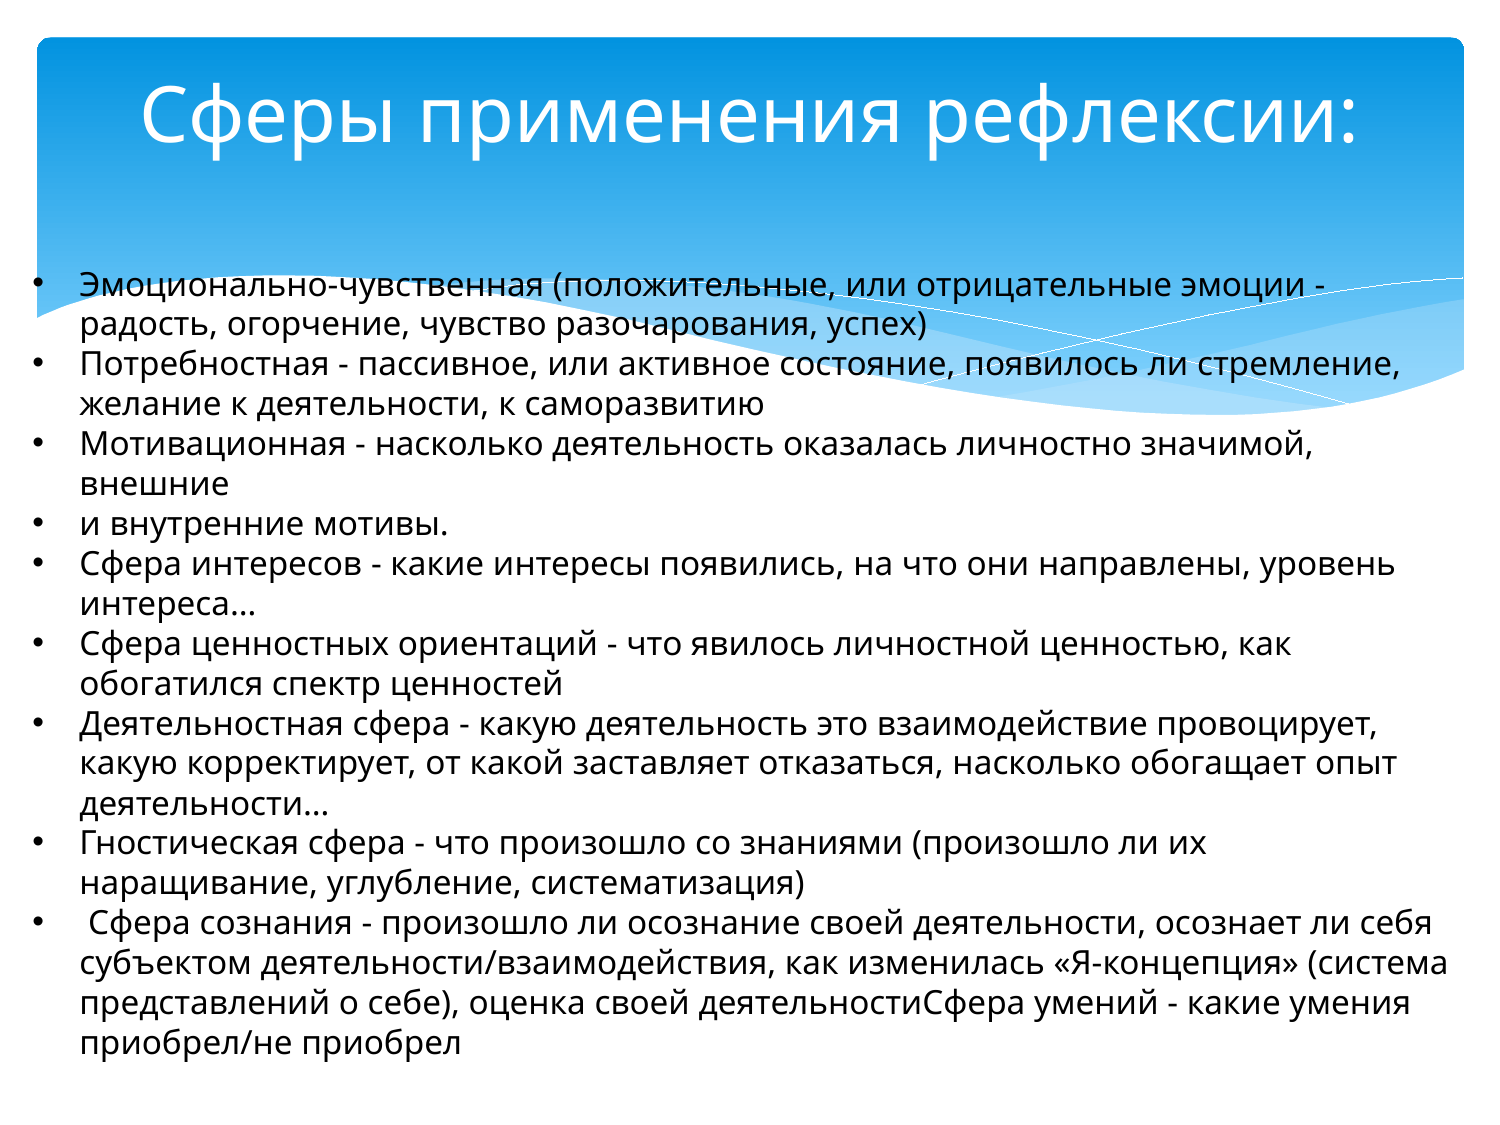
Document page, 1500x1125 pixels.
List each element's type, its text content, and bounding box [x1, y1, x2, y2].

text_box Эмоционально-чувственная (положительные, или отрицательные эмоции - радость, огорчение, чувство разочарования, успех) Потребностная - пассивное, или активное состояние, появилось ли стремление, желание к деятельности, к саморазвитию Мотивационная - насколько деятельность оказалась личностно значимой, внешние и внутренние мотивы. Сфера интересов - какие интересы появились, на что они направлены, уровень интереса… Сфера ценностных ориентаций - что явилось личностной ценностью, как обогатился спектр ценностей Деятельностная сфера - какую деятельность это взаимодействие провоцирует, какую корректирует, от какой заставляет отказаться, насколько обогащает опыт деятельности… Гностическая сфера - что произошло со знаниями (произошло ли их наращивание, углубление, систематизация) Сфера сознания - произошло ли осознание своей деятельности, осознает ли себя субъектом деятельности/взаимодействия, как изменилась «Я-концепция» (система представлений о себе), оценка своей деятельностиСфера умений - какие умения приобрел/не приобрел [17, 255, 1471, 1069]
title Сферы применения рефлексии: [75, 55, 1425, 255]
